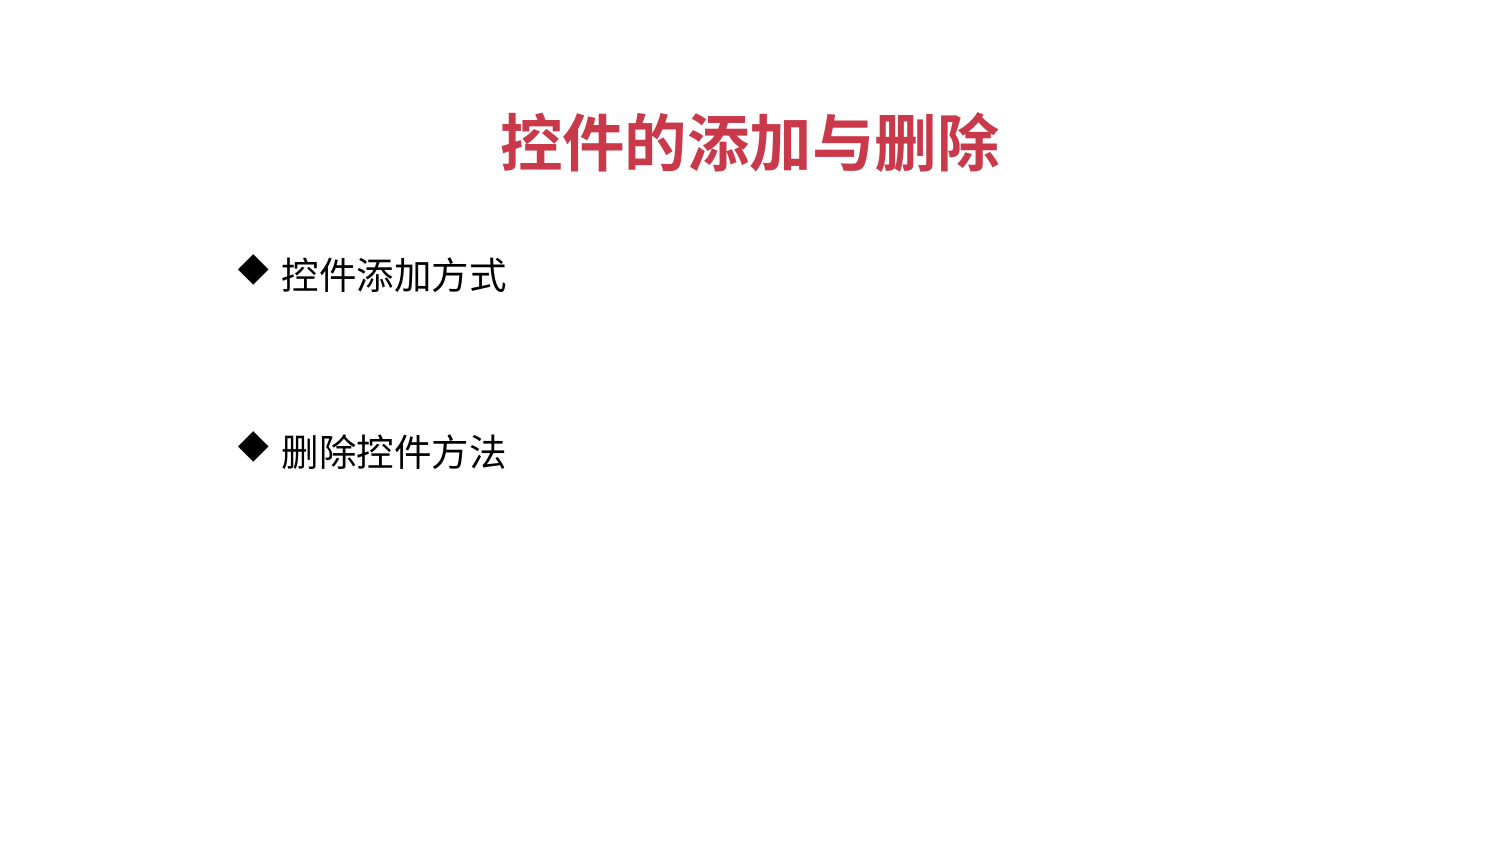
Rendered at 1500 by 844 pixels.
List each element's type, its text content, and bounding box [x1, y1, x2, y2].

text_box 控件的添加与删除 [445, 98, 1055, 186]
text_box 删除控件方法 [220, 421, 522, 482]
text_box 控件添加方式 [220, 244, 522, 305]
